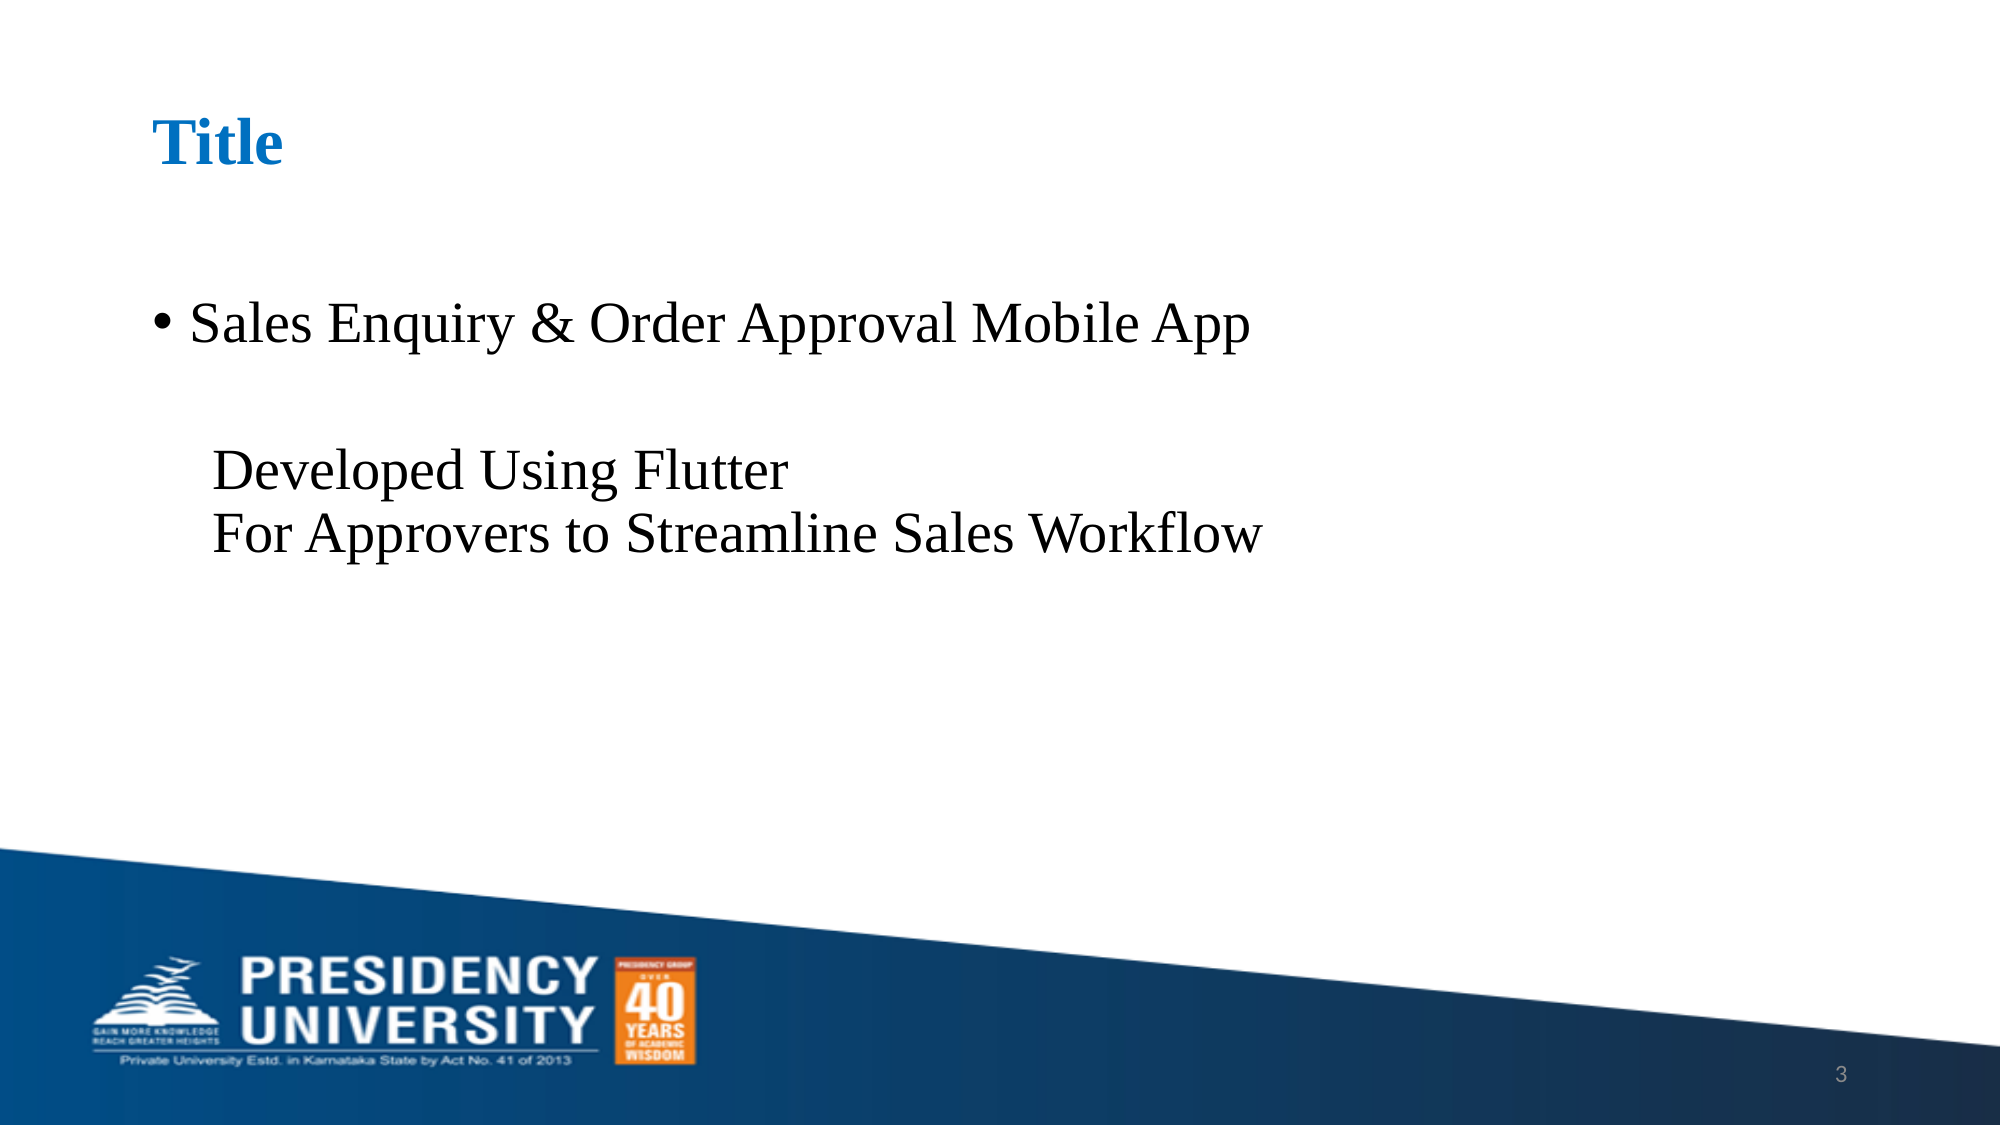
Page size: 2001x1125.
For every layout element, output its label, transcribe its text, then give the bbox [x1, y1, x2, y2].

picture [0, 845, 2000, 1125]
slide_number 3 [1412, 1042, 1863, 1103]
list Title Sales Enquiry & Order Approval Mobile App 🔹 Developed Using Flutter 🔹 For Approvers to Streamline Sales Workflow [137, 99, 1863, 813]
